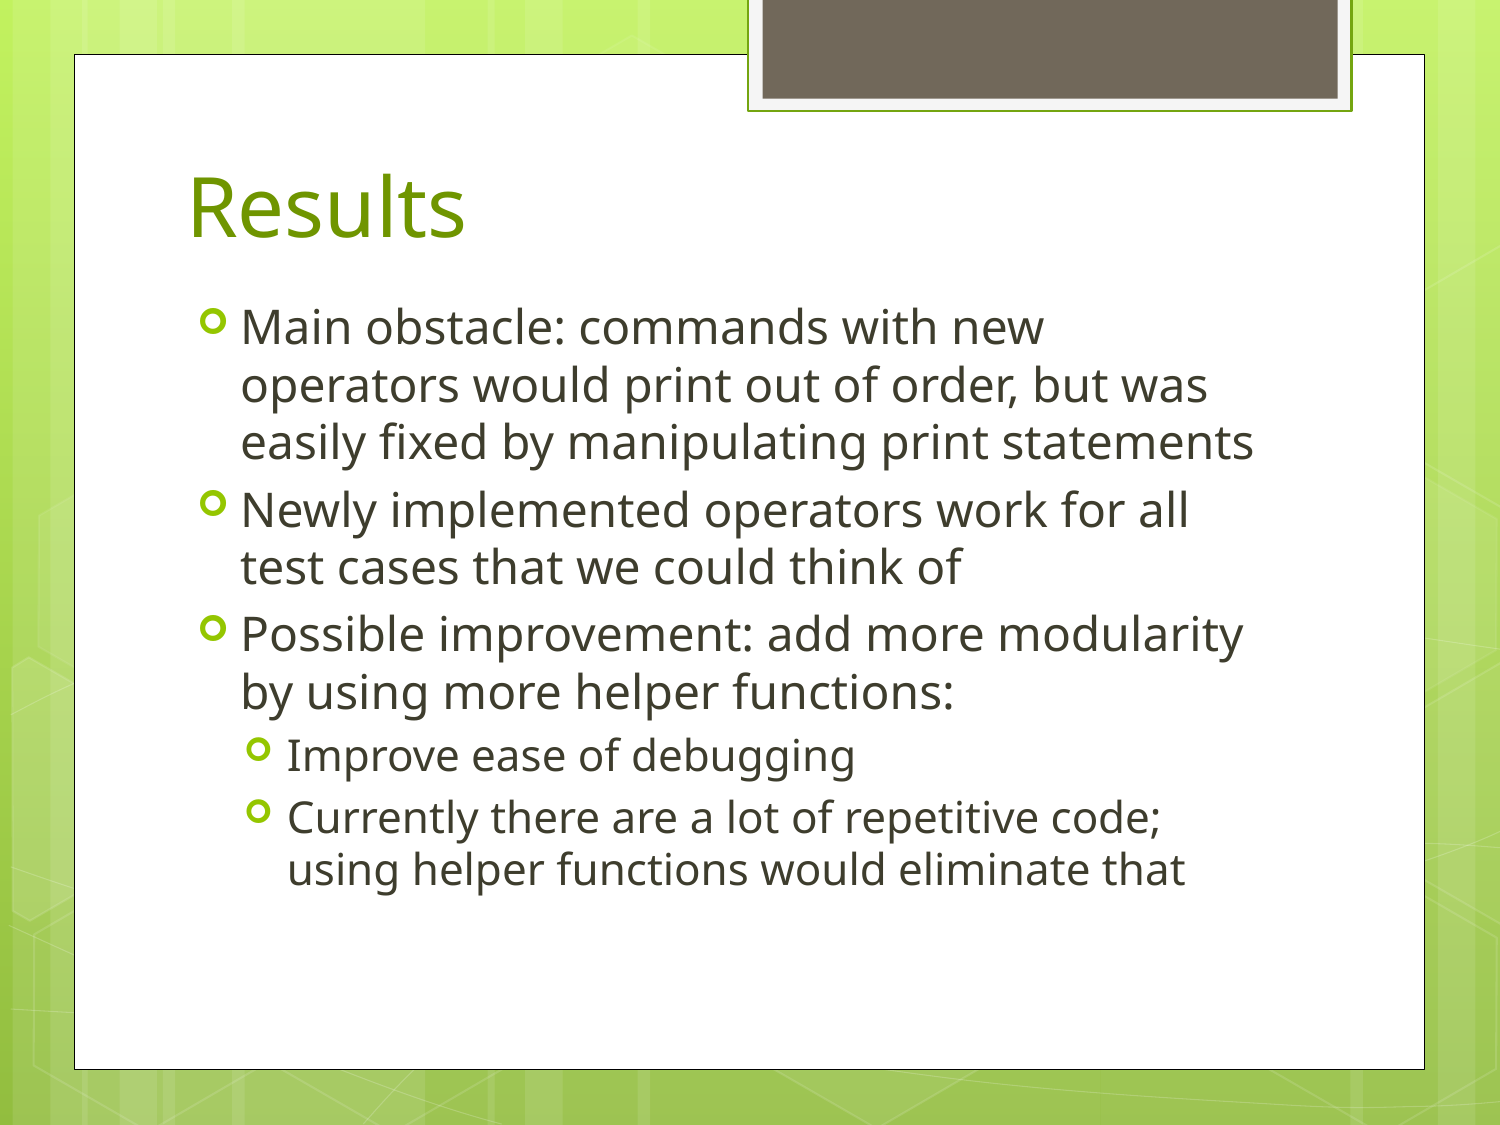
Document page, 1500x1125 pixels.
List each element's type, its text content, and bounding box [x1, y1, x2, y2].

list Main obstacle: commands with new operators would print out of order, but was easily fixed by manipulating print statements Newly implemented operators work for all test cases that we could think of Possible improvement: add more modularity by using more helper functions: Improve ease of debugging Currently there are a lot of repetitive code; using helper functions would eliminate that [171, 289, 1283, 946]
title Results [171, 132, 1324, 262]
